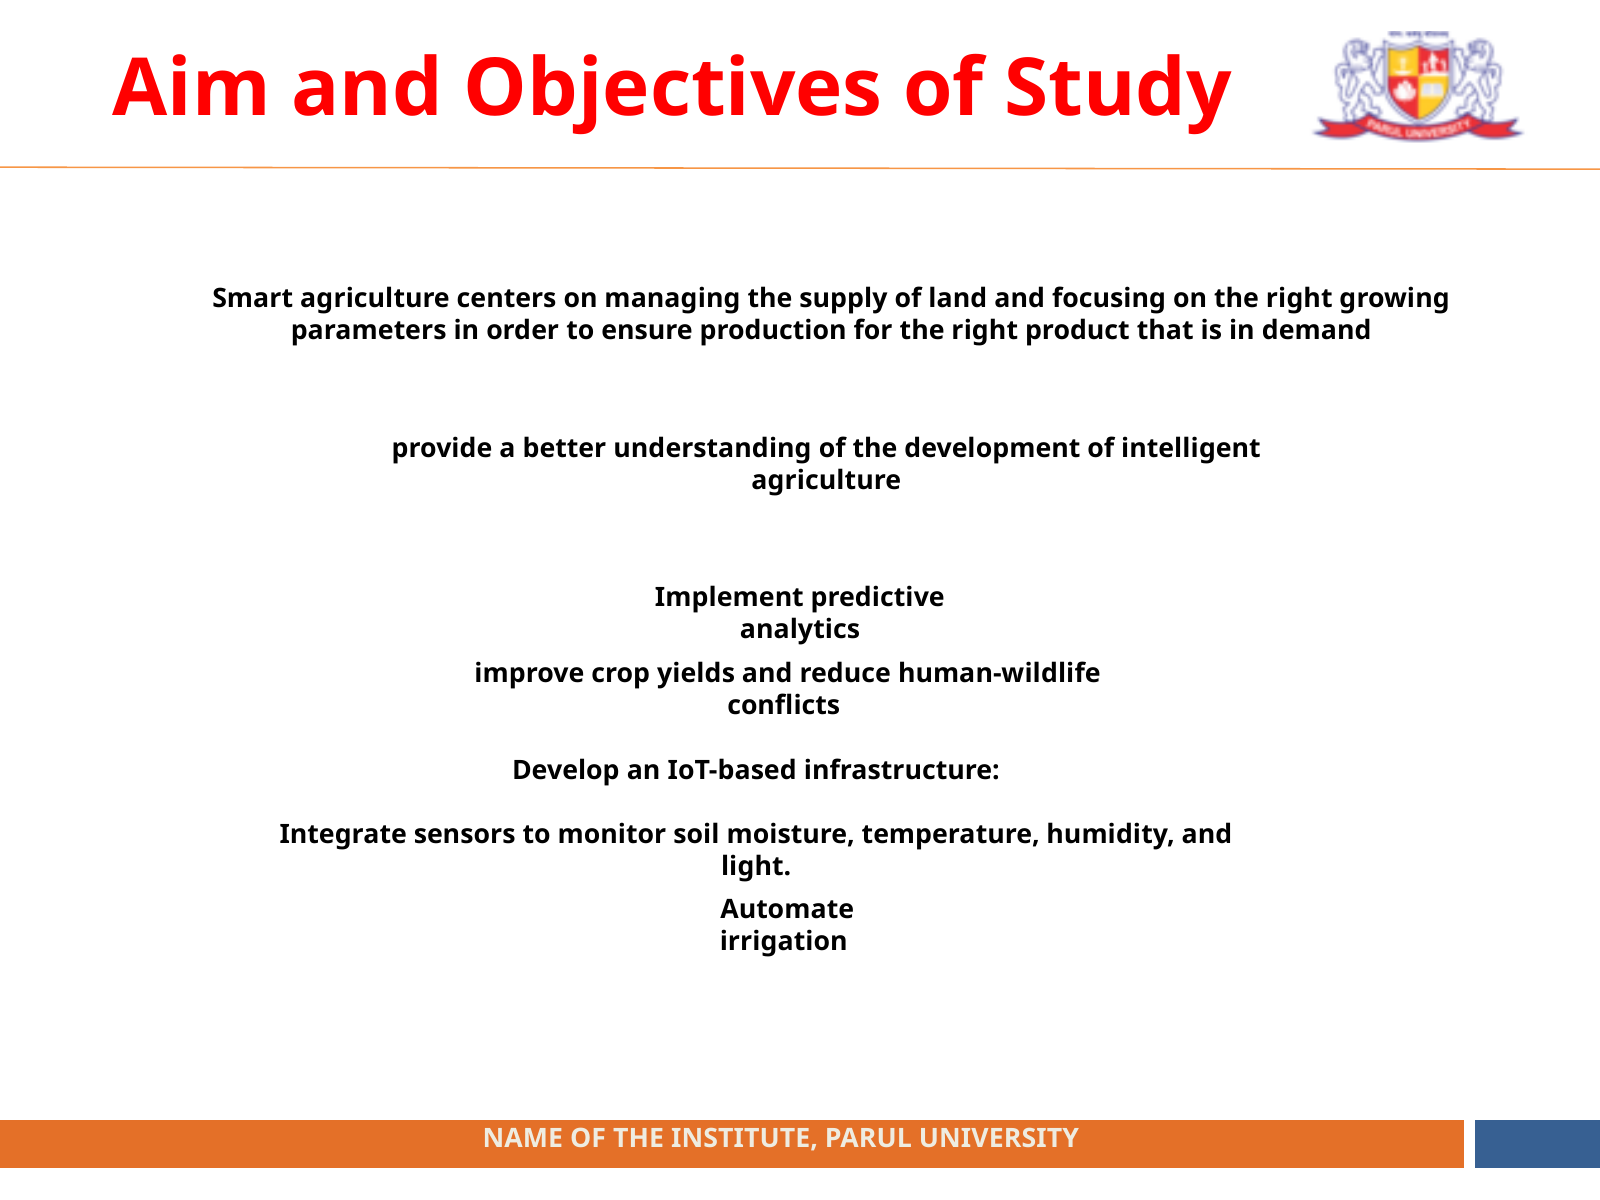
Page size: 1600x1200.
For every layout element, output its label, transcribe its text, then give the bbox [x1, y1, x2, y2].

text_box improve crop yields and reduce human-wildlife conflicts [423, 656, 1144, 721]
text_box [1303, 31, 1535, 148]
text_box Smart agriculture centers on managing the supply of land and focusing on the right growing parameters in order to ensure production for the right product that is in demand [151, 280, 1511, 345]
text_box Automate irrigation [657, 891, 911, 956]
text_box Implement predictive analytics [605, 579, 995, 644]
text_box Develop an IoT-based infrastructure: Integrate sensors to monitor soil moisture, temperature, humidity, and light. [274, 752, 1238, 881]
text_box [0, 1119, 1465, 1169]
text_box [1474, 1119, 1600, 1169]
text_box provide a better understanding of the development of intelligent agriculture [348, 430, 1304, 495]
text_box Aim and Objectives of Study [67, 35, 1278, 132]
